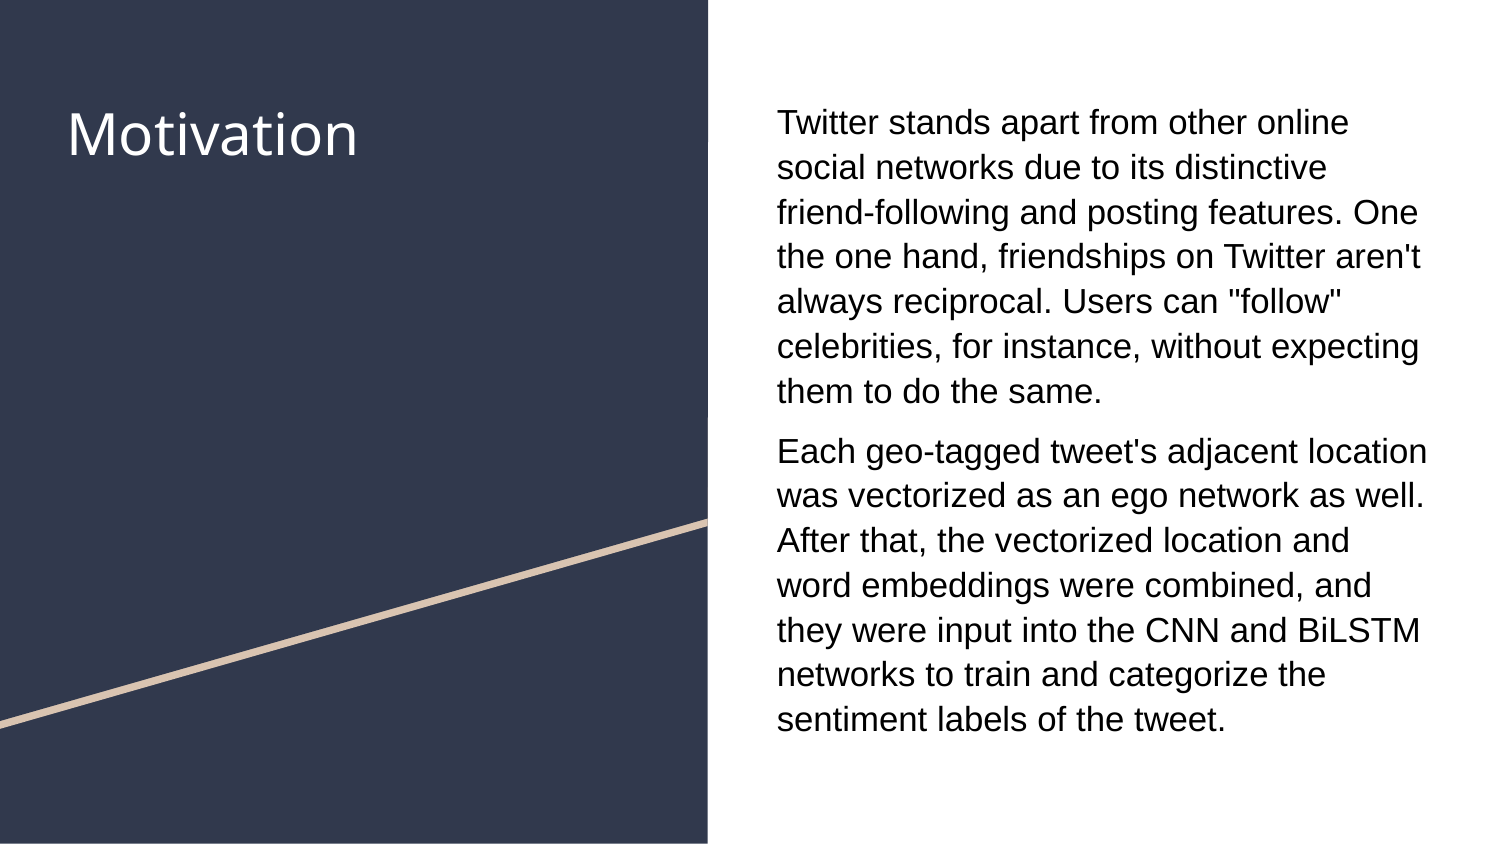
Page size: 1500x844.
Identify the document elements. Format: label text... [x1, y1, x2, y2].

title Motivation [51, 82, 660, 494]
list Twitter stands apart from other online social networks due to its distinctive friend-following and posting features. One the one hand, friendships on Twitter aren't always reciprocal. Users can "follow" celebrities, for instance, without expecting them to do the same. Each geo-tagged tweet's adjacent location was vectorized as an ego network as well. After that, the vectorized location and word embeddings were combined, and they were input into the CNN and BiLSTM networks to train and categorize the sentiment labels of the tweet. [761, 82, 1446, 755]
